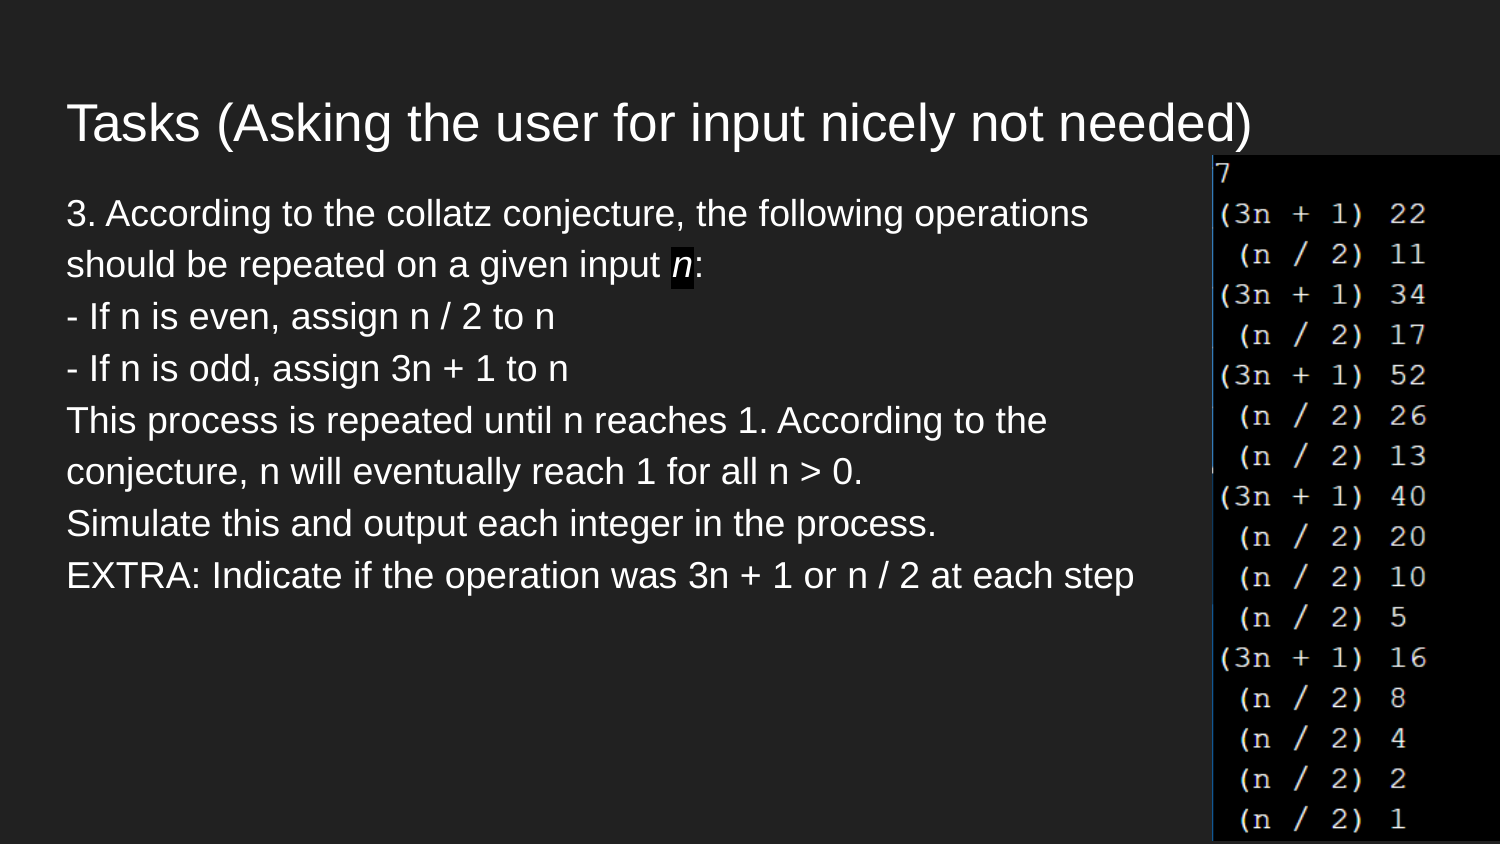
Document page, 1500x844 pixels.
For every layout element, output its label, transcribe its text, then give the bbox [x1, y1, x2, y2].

picture [1212, 155, 1500, 841]
list 3. According to the collatz conjecture, the following operations should be repeated on a given input n: - If n is even, assign n / 2 to n - If n is odd, assign 3n + 1 to n This process is repeated until n reaches 1. According to the conjecture, n will eventually reach 1 for all n > 0. Simulate this and output each integer in the process. EXTRA: Indicate if the operation was 3n + 1 or n / 2 at each step [51, 166, 1162, 830]
title Tasks (Asking the user for input nicely not needed) [51, 72, 1449, 167]
